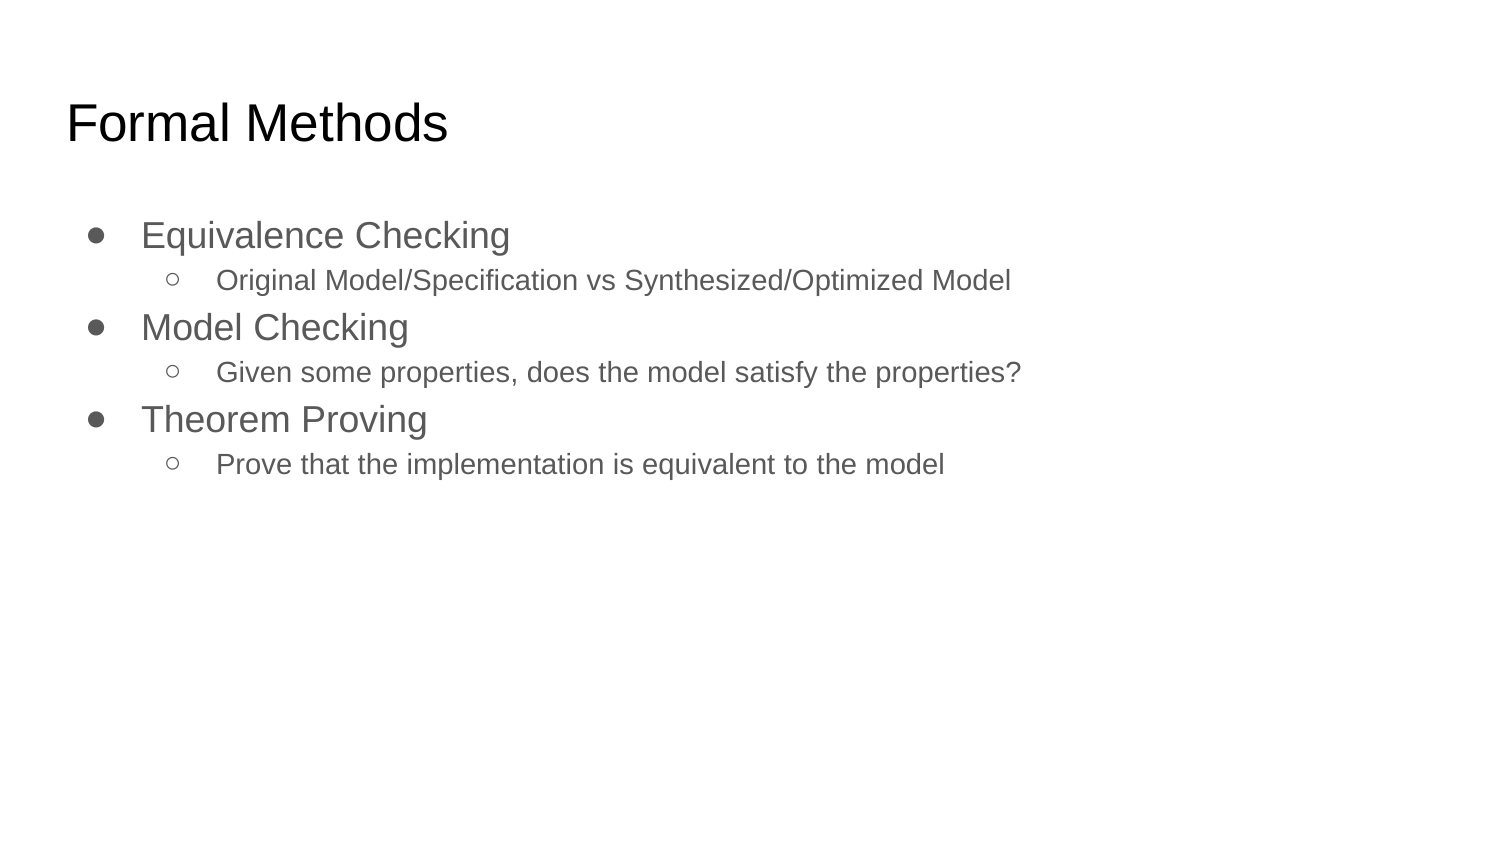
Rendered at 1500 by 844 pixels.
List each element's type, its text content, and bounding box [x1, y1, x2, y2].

list Equivalence Checking Original Model/Specification vs Synthesized/Optimized Model Model Checking Given some properties, does the model satisfy the properties? Theorem Proving Prove that the implementation is equivalent to the model [51, 189, 1449, 750]
title Formal Methods [51, 72, 1449, 167]
